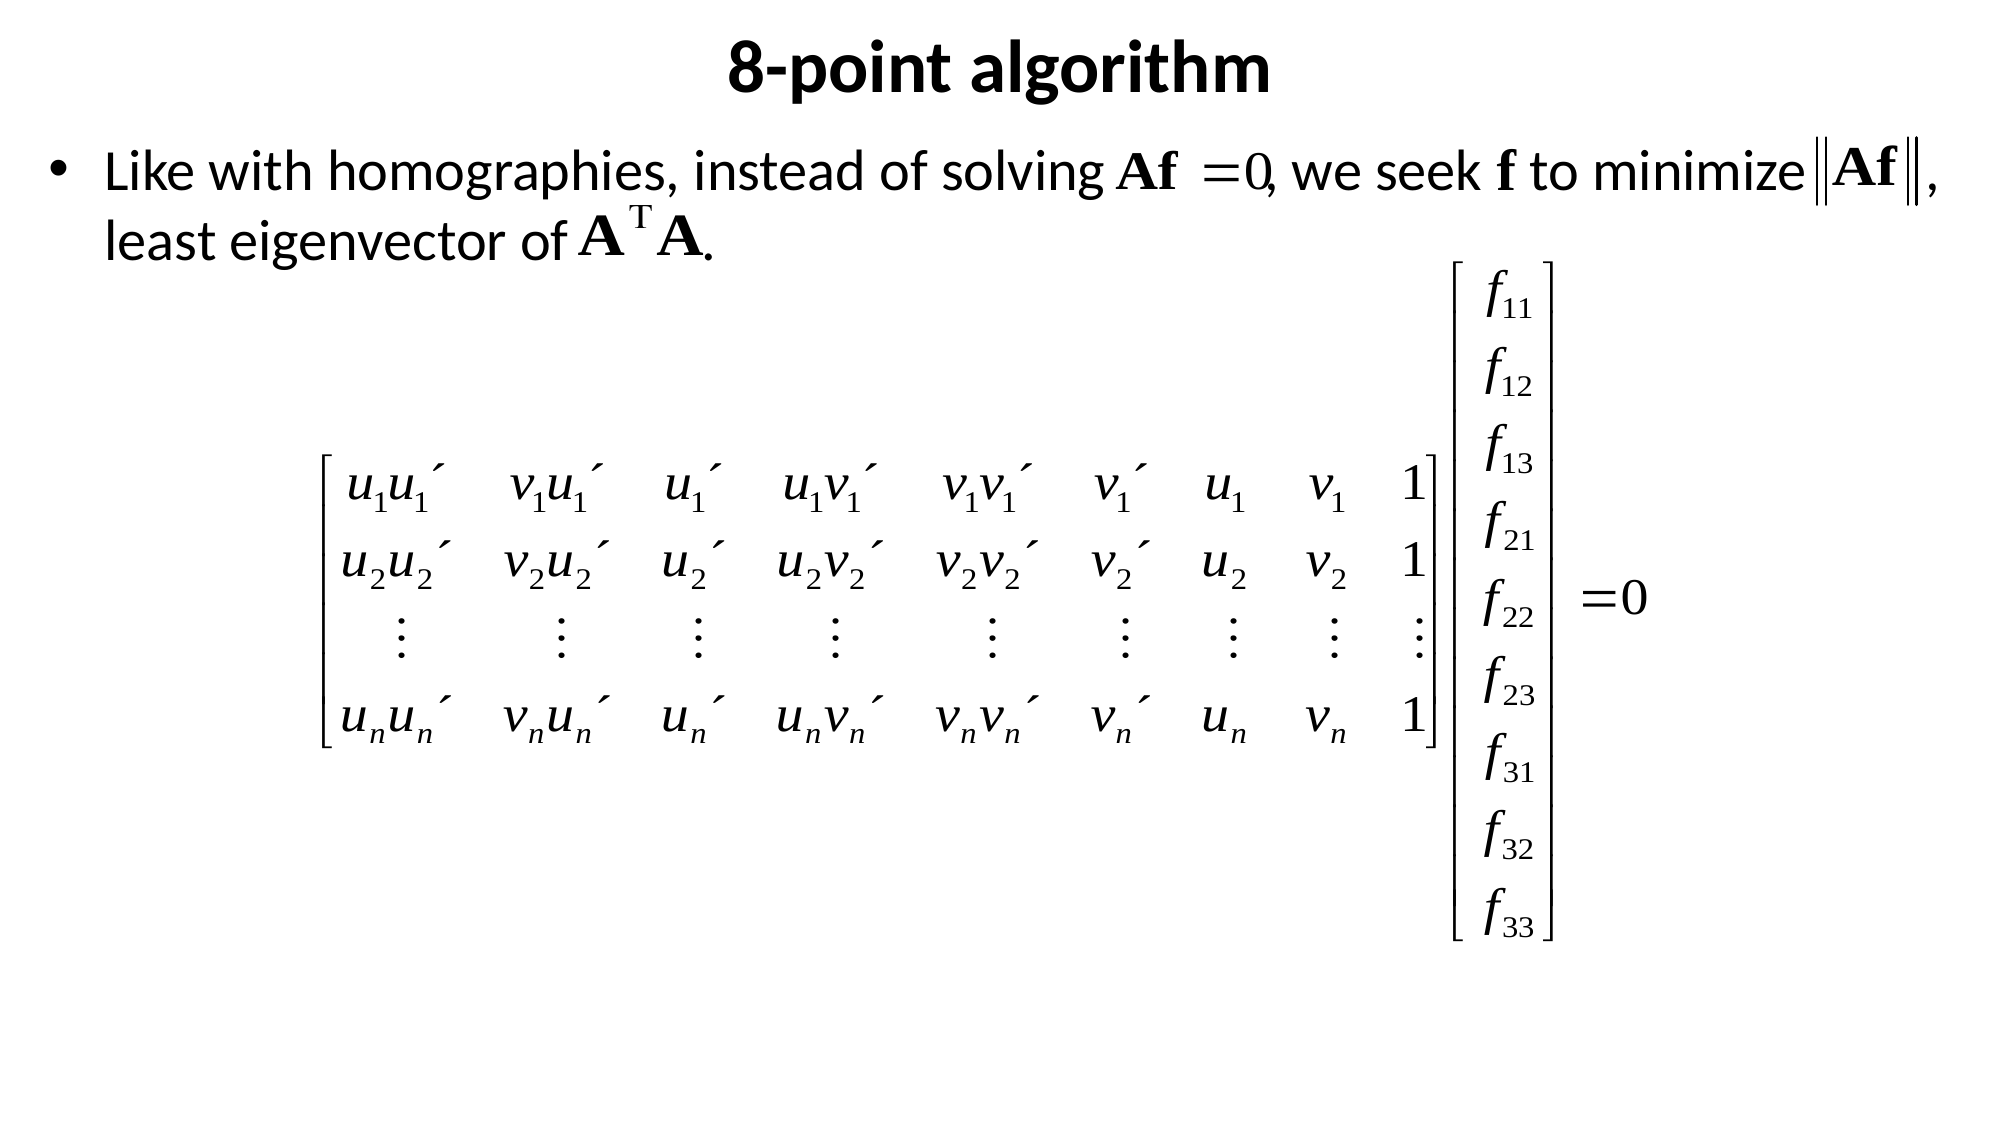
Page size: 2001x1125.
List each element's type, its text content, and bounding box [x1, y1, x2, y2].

title 8-point algorithm [33, 0, 1967, 125]
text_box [1805, 124, 1929, 219]
list Like with homographies, instead of solving , we seek f to minimize , least eigenvector of . [33, 125, 1967, 1063]
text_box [1105, 139, 1284, 203]
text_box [309, 249, 1657, 955]
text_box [566, 190, 715, 266]
